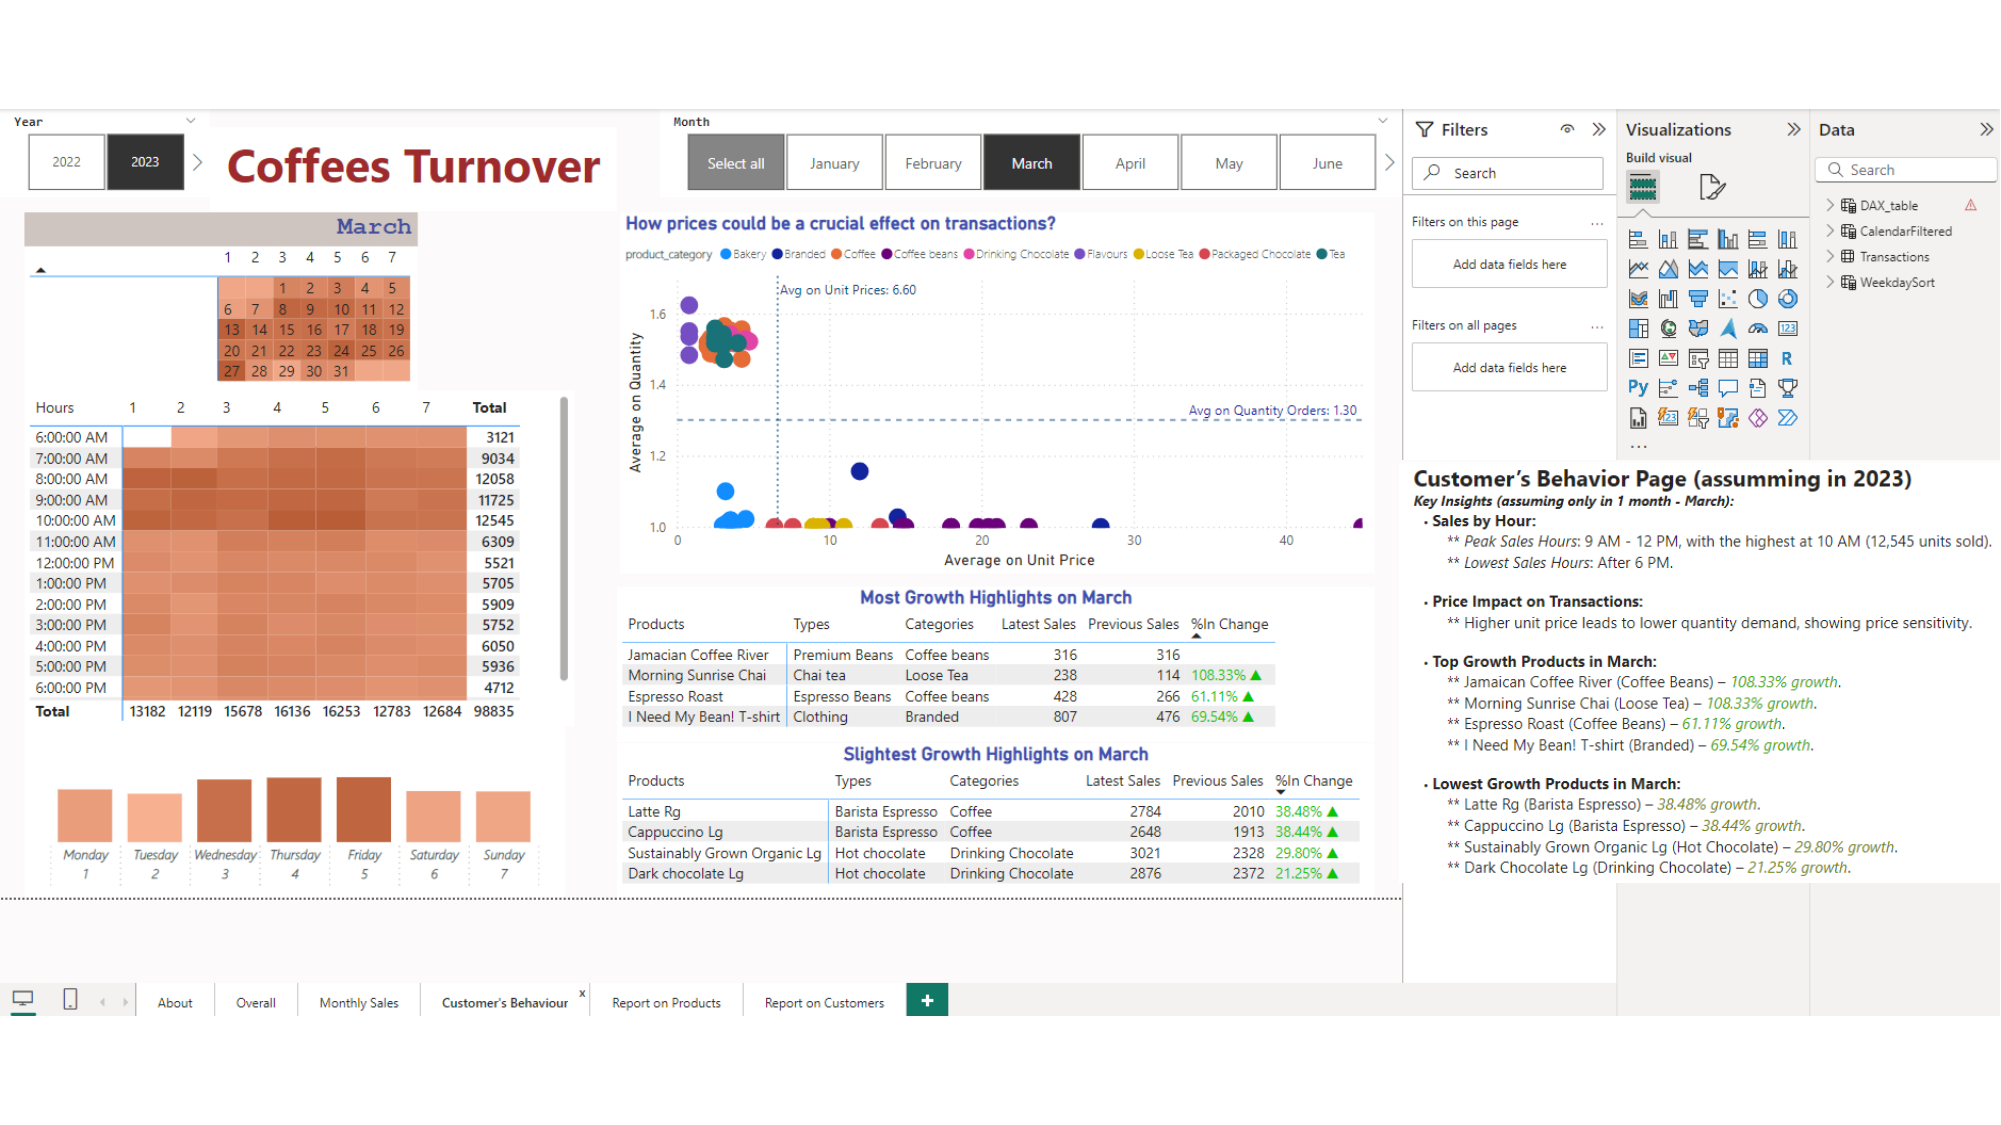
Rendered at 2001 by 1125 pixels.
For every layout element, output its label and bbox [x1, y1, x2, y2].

picture [0, 109, 2000, 1016]
